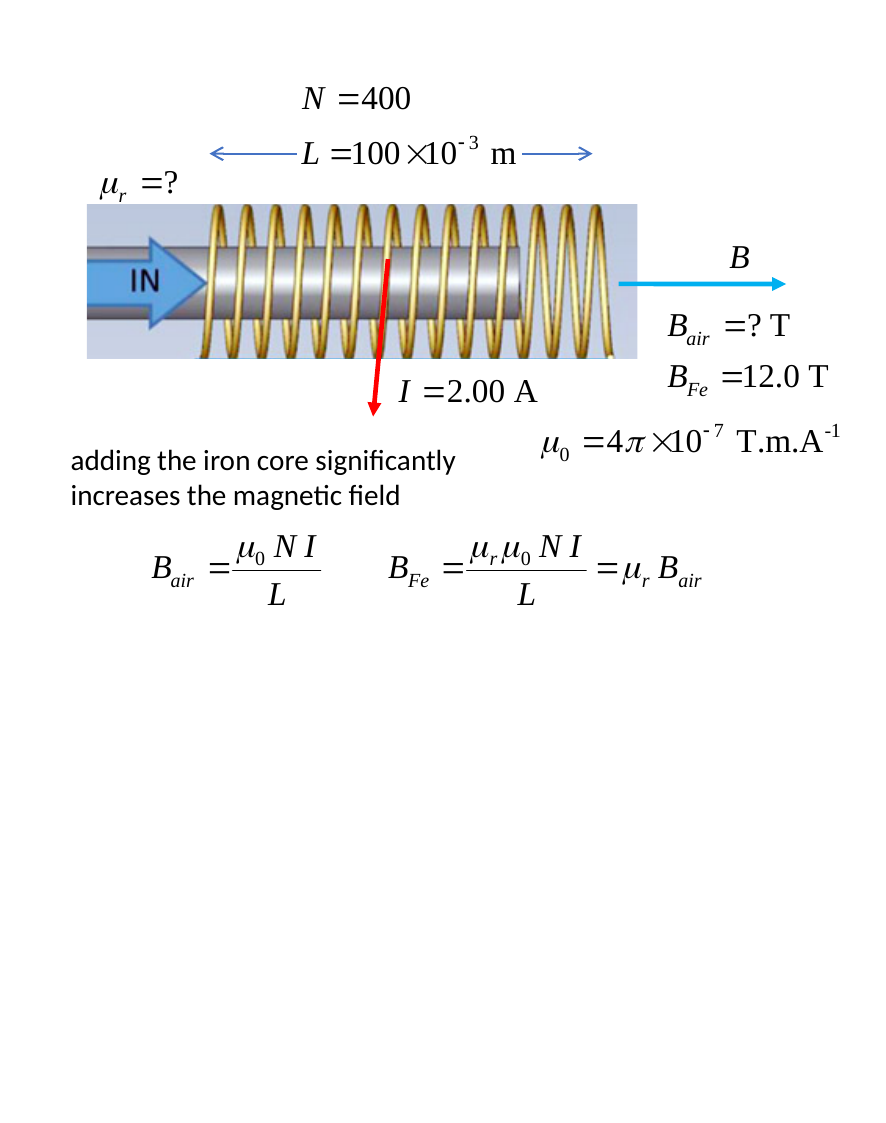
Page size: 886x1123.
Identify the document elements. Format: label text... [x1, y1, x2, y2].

picture [86, 204, 638, 359]
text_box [146, 526, 707, 611]
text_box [296, 81, 522, 178]
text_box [393, 374, 542, 415]
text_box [94, 162, 182, 209]
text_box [373, 258, 388, 417]
text_box adding the iron core significantly increases the magnetic field [55, 433, 510, 519]
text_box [724, 233, 754, 274]
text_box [535, 416, 844, 467]
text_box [662, 305, 834, 402]
